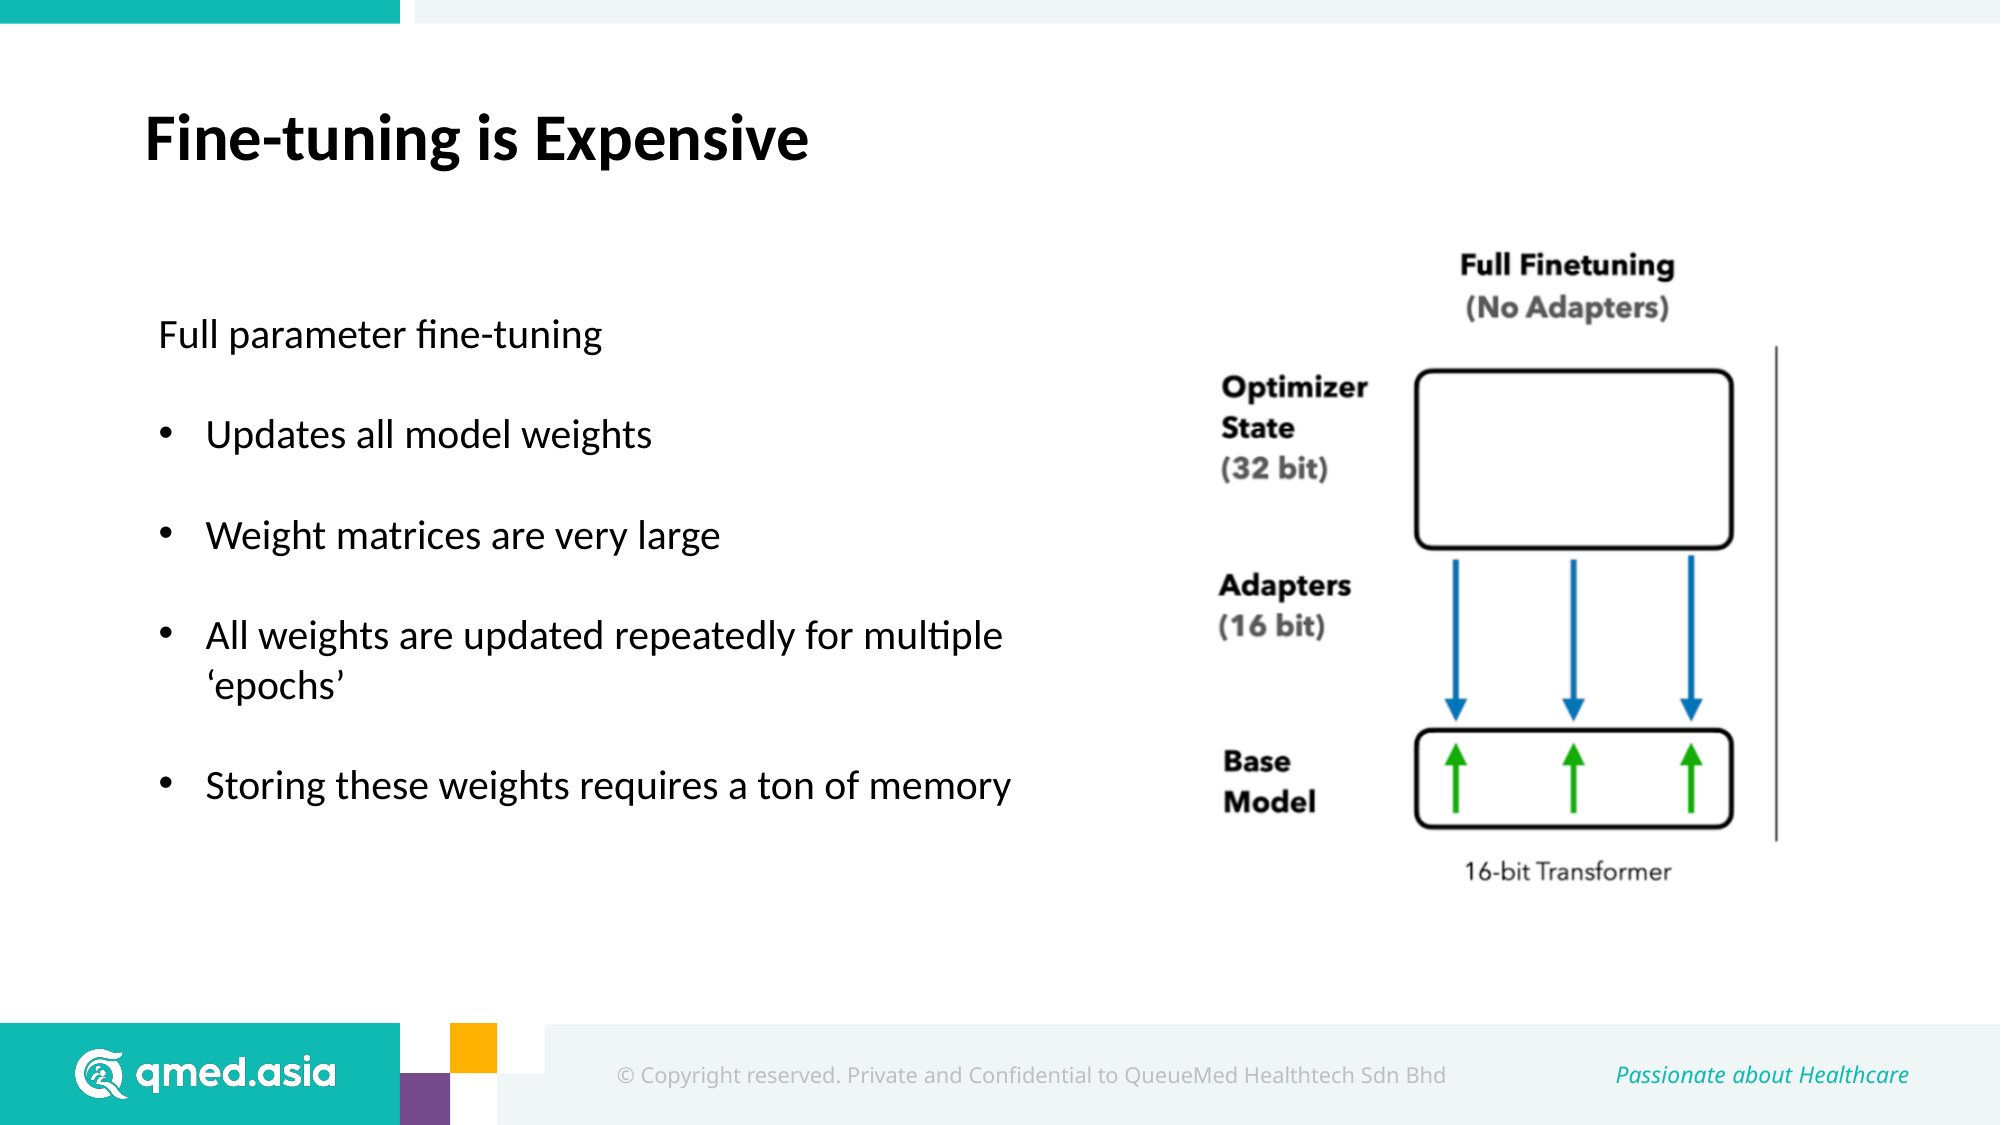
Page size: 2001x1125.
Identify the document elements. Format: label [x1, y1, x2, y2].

picture [1180, 217, 1785, 908]
text_box [0, 0, 2000, 1125]
